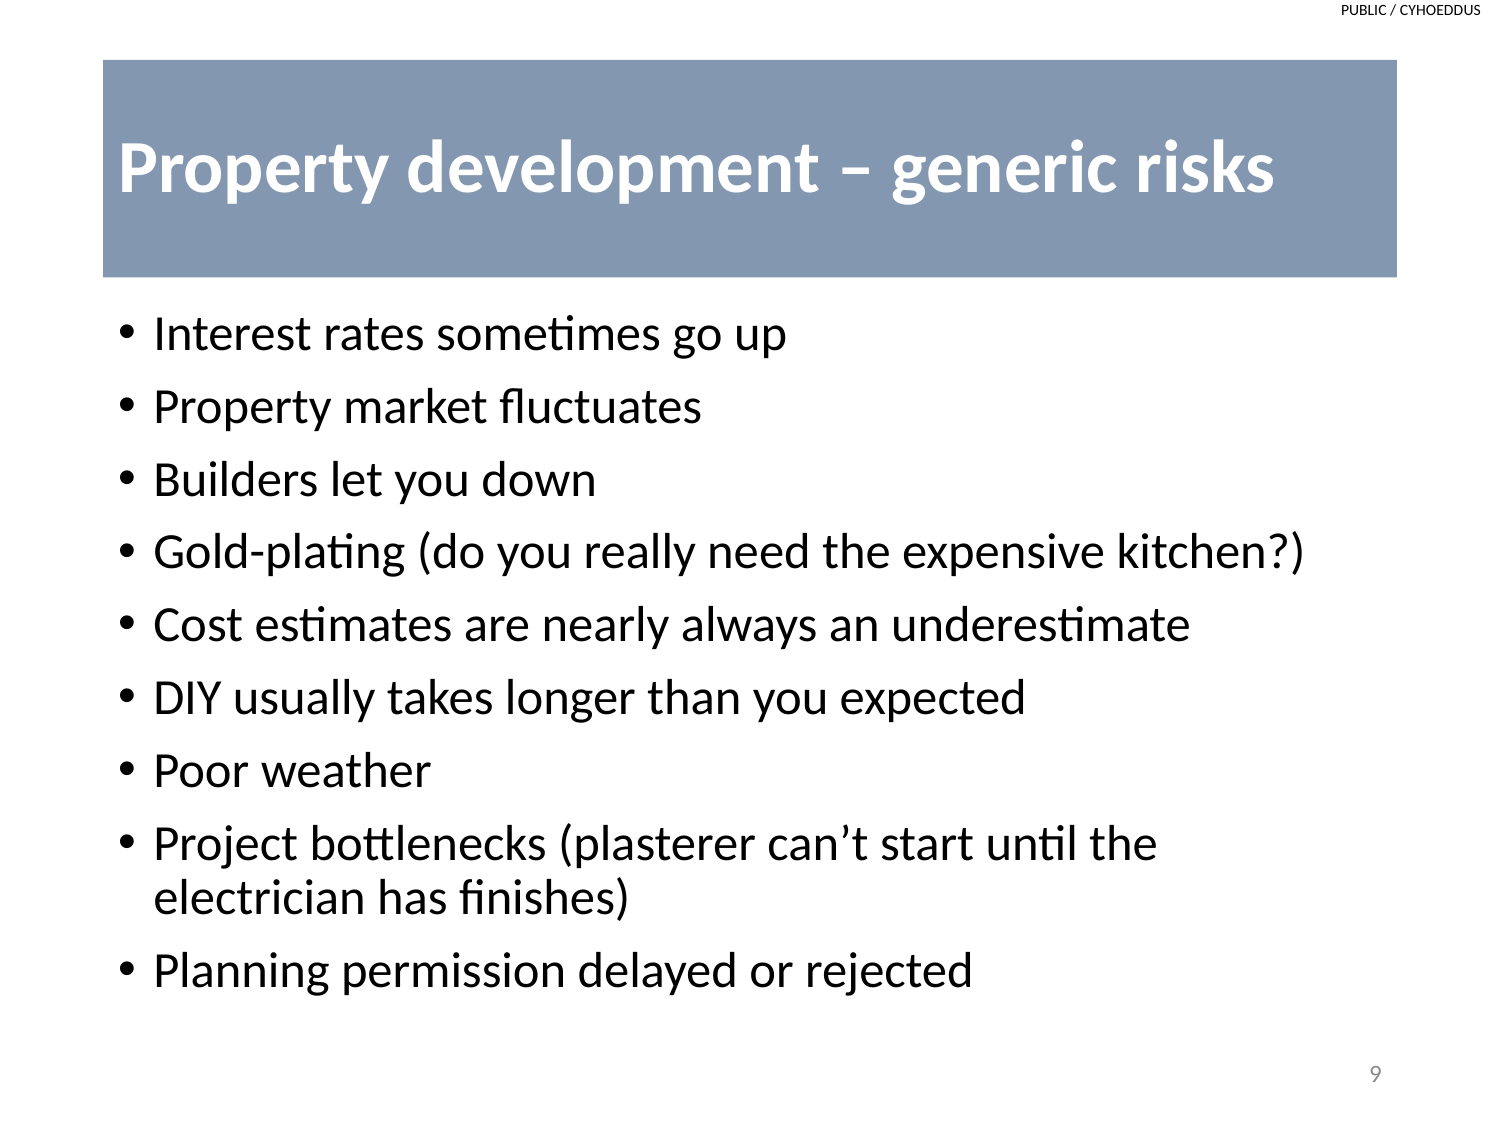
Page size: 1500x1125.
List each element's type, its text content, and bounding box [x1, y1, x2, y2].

list Interest rates sometimes go up Property market fluctuates Builders let you down Gold-plating (do you really need the expensive kitchen?) Cost estimates are nearly always an underestimate DIY usually takes longer than you expected Poor weather Project bottlenecks (plasterer can’t start until the electrician has finishes) Planning permission delayed or rejected [103, 299, 1397, 1014]
title Property development – generic risks [103, 59, 1397, 278]
slide_number 9 [1059, 1042, 1397, 1103]
